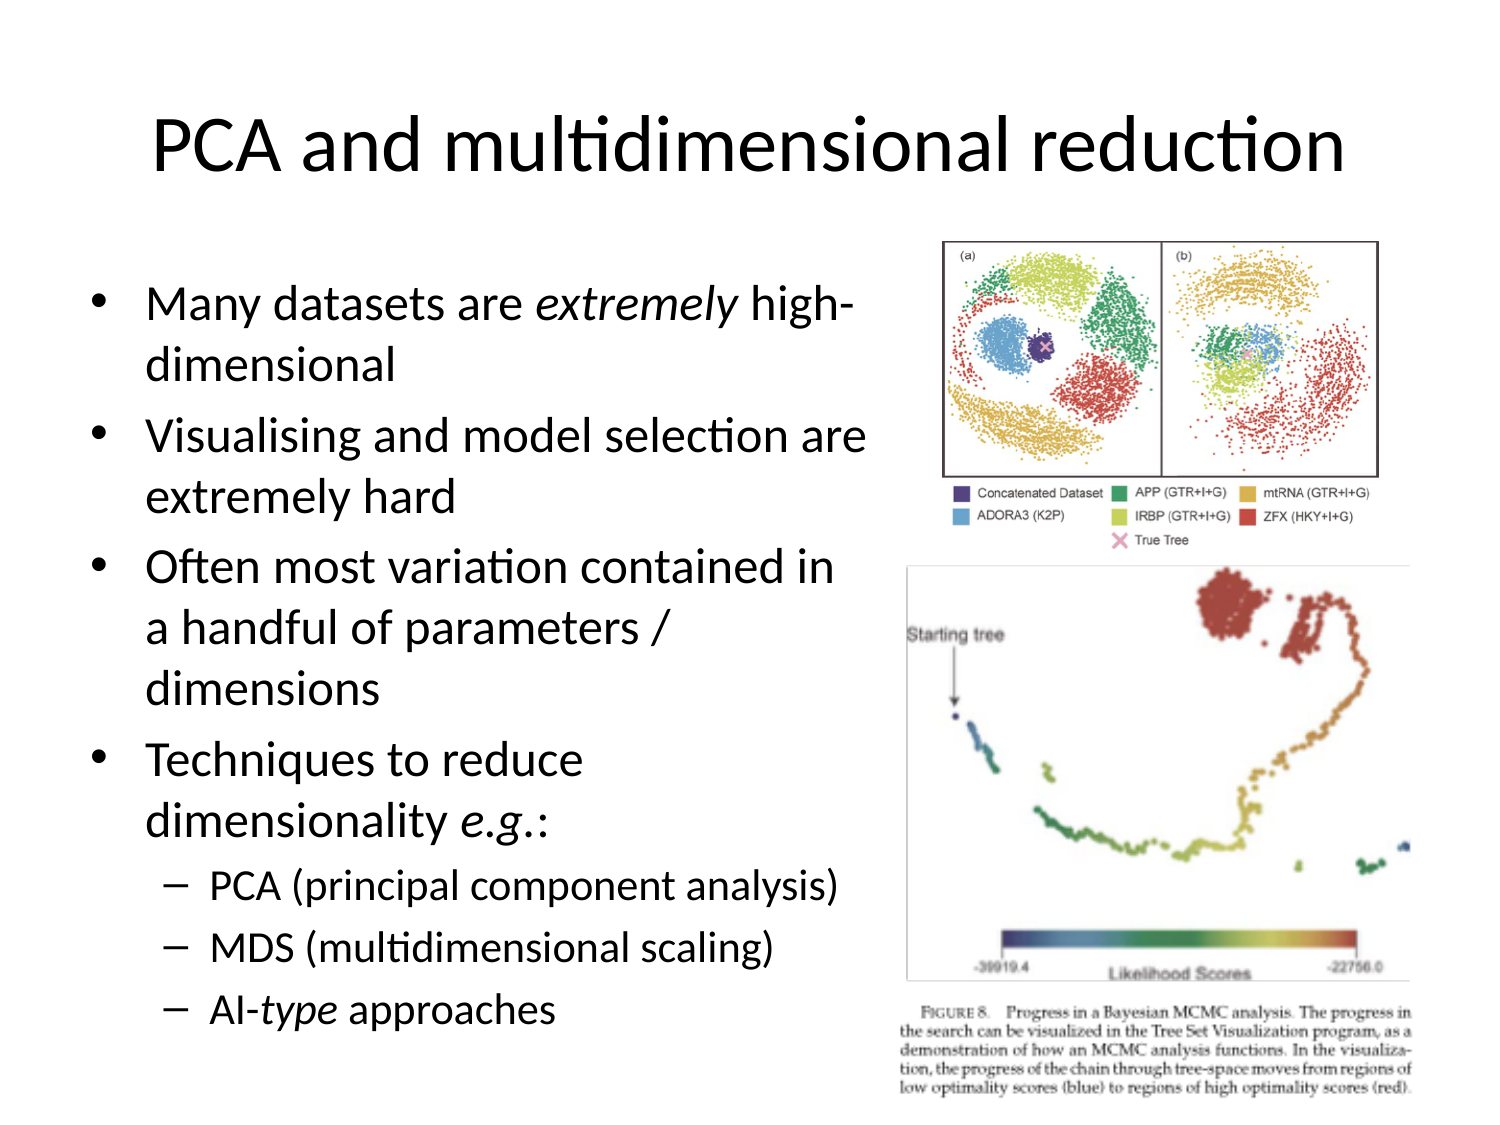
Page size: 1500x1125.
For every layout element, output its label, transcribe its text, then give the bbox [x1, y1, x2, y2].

picture [929, 232, 1389, 551]
picture [895, 562, 1426, 1117]
list Many datasets are extremely high-dimensional Visualising and model selection are extremely hard Often most variation contained in a handful of parameters / dimensions Techniques to reduce dimensionality e.g.: PCA (principal component analysis) MDS (multidimensional scaling) AI-type approaches [75, 262, 887, 1051]
title PCA and multidimensional reduction [75, 45, 1425, 233]
